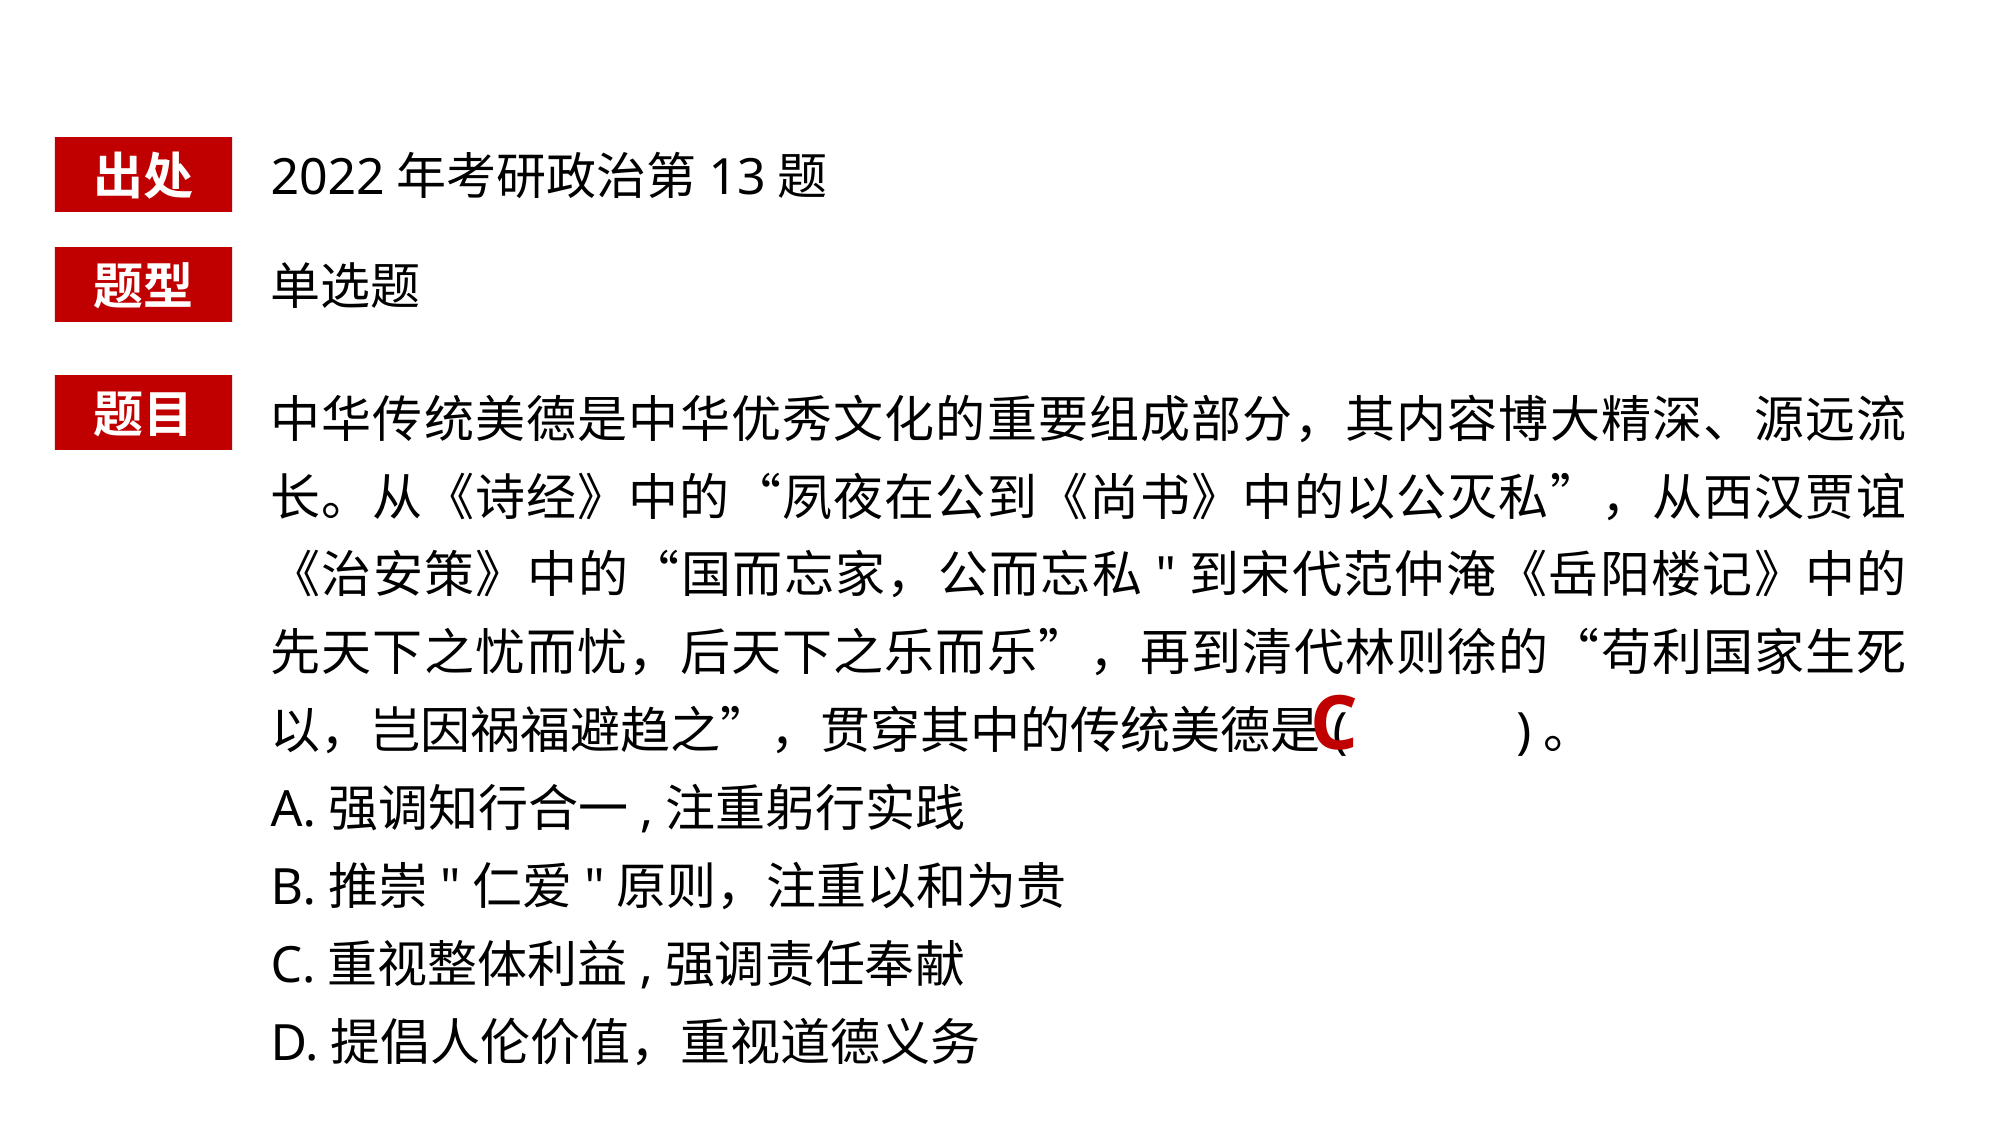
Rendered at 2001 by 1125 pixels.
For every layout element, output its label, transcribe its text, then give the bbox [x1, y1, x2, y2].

text_box 单选题 [255, 247, 1614, 322]
text_box 2022年考研政治第13题 [255, 137, 1615, 212]
text_box C [1295, 666, 1591, 772]
text_box 题目 [54, 375, 233, 450]
text_box 出处 [54, 137, 233, 212]
text_box 中华传统美德是中华优秀文化的重要组成部分，其内容博大精深、源远流长。从《诗经》中的“夙夜在公到《尚书》中的以公灭私”，从西汉贾谊《治安策》中的“国而忘家，公而忘私"到宋代范仲淹《岳阳楼记》中的先天下之忧而忧，后天下之乐而乐”，再到清代林则徐的“苟利国家生死以，岂因祸福避趋之”，贯穿其中的传统美德是( )。 A.强调知行合一,注重躬行实践 B.推崇"仁爱"原则，注重以和为贵 C.重视整体利益,强调责任奉献 D.提倡人伦价值，重视道德义务 [255, 361, 1922, 1078]
text_box 题型 [54, 247, 233, 322]
